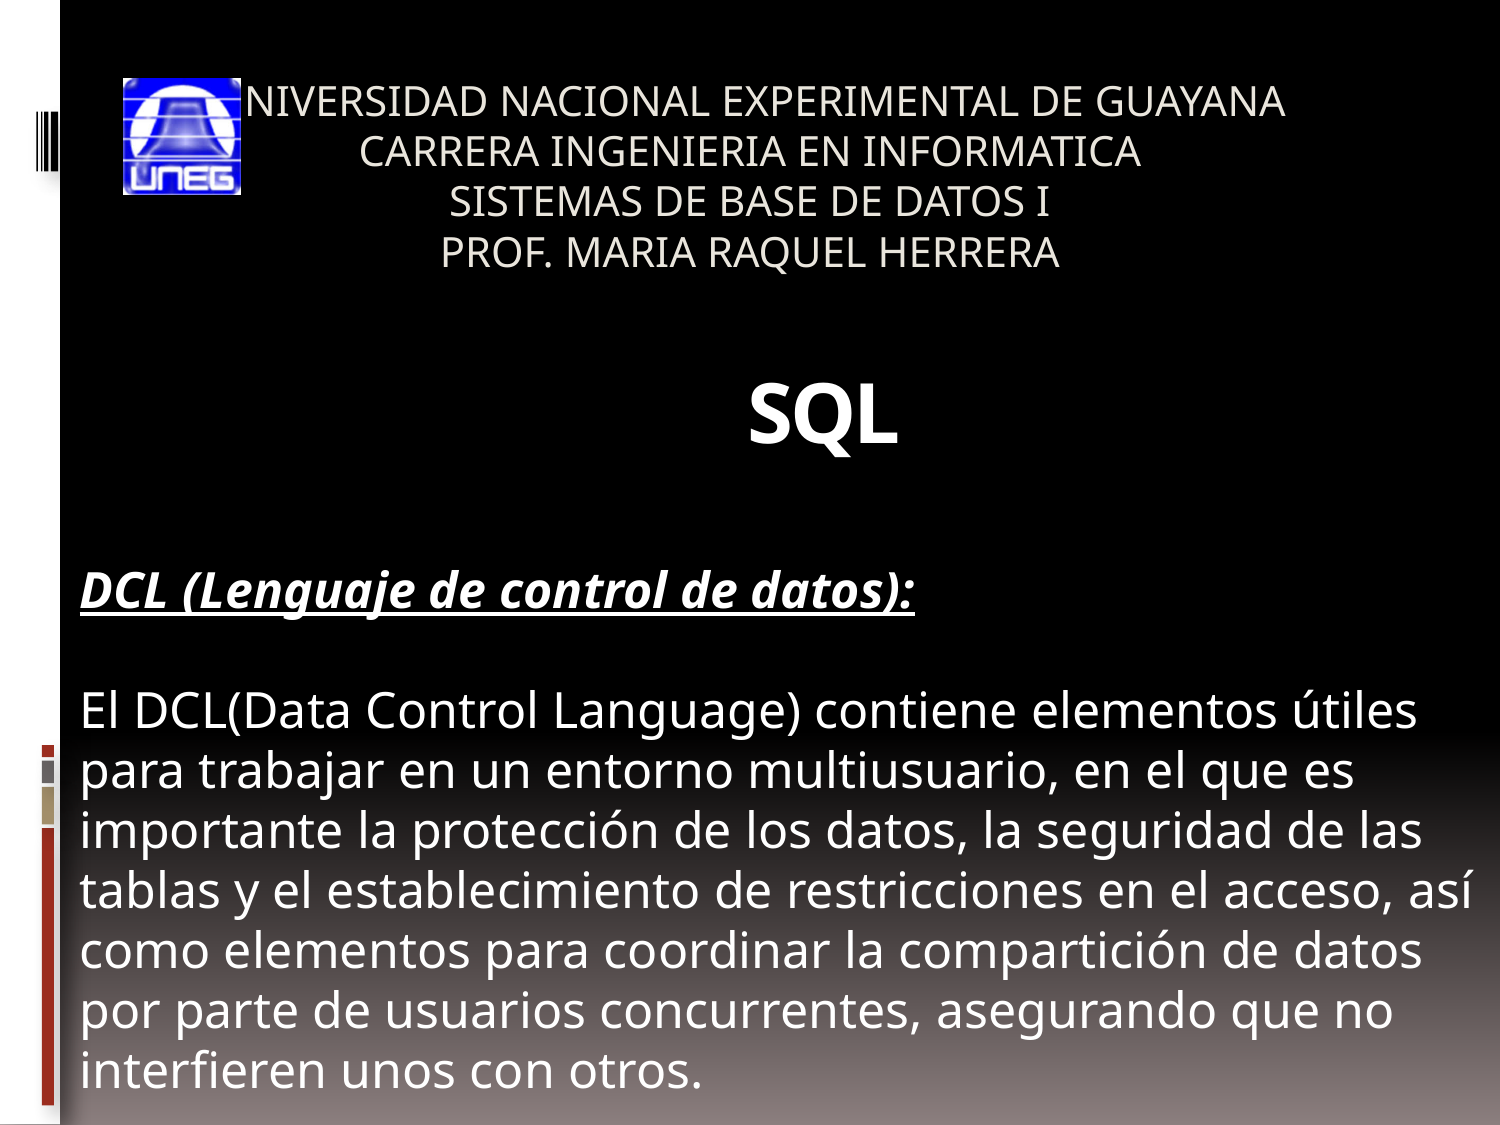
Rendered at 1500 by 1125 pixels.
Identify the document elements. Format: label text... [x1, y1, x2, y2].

text_box DCL (Lenguaje de control de datos): El DCL(Data Control Language) contiene elementos útiles para trabajar en un entorno multiusuario, en el que es importante la protección de los datos, la seguridad de las tablas y el establecimiento de restricciones en el acceso, así como elementos para coordinar la compartición de datos por parte de usuarios concurrentes, asegurando que no interfieren unos con otros. [64, 550, 1500, 953]
picture [123, 77, 241, 196]
text_box UNIVERSIDAD NACIONAL EXPERIMENTAL DE GUAYANA CARRERA INGENIERIA EN INFORMATICA SISTEMAS DE BASE DE DATOS I PROF. MARIA RAQUEL HERRERA [112, 54, 1388, 296]
text_box sql [147, 349, 1500, 468]
